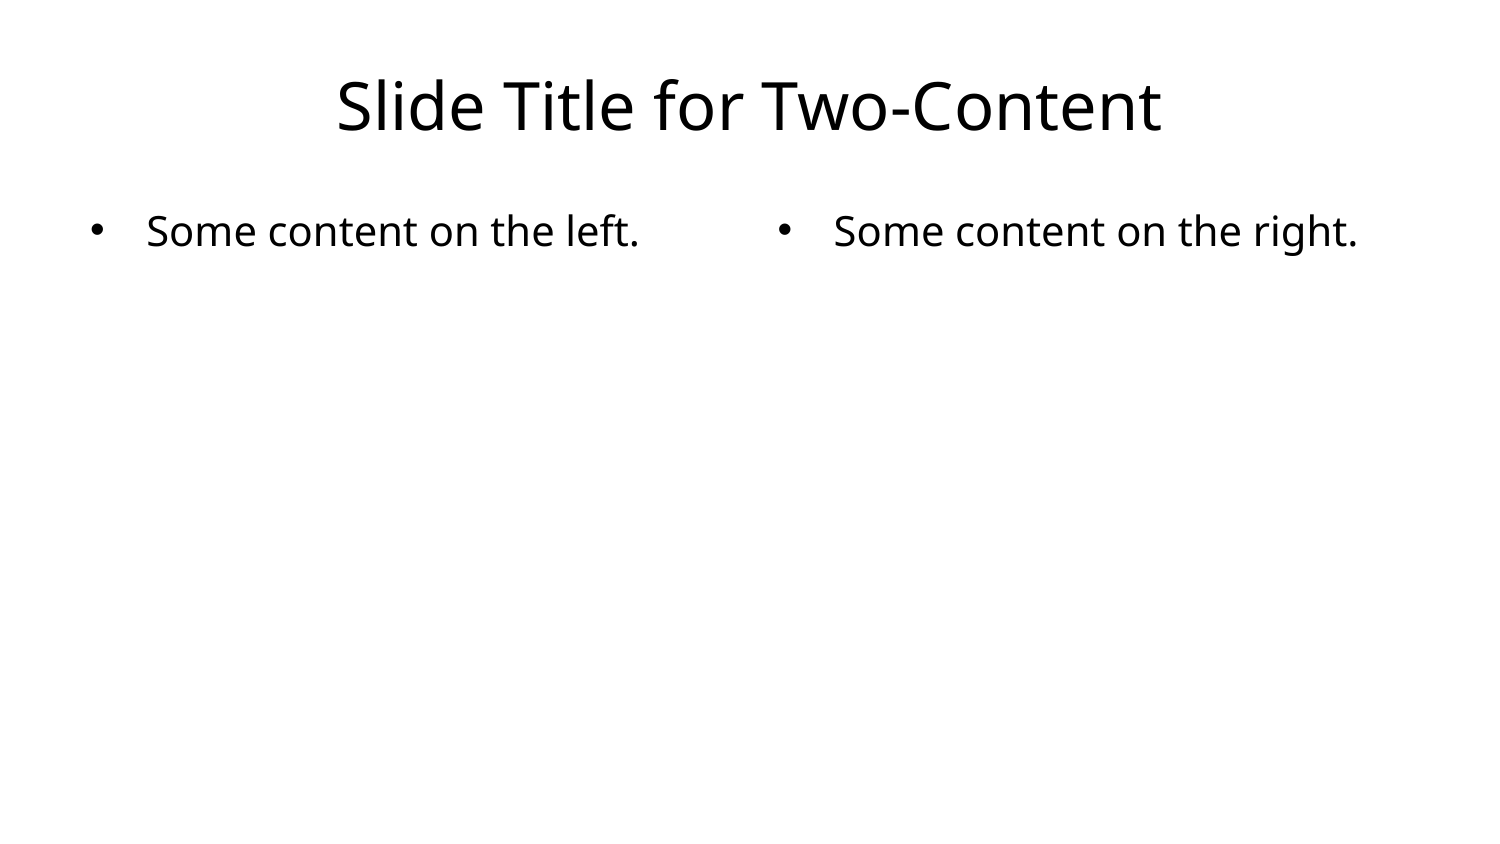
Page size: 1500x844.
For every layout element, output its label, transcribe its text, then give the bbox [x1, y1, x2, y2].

title Slide Title for Two-Content [75, 33, 1425, 175]
list Some content on the left. [75, 196, 738, 754]
list Some content on the right. [762, 196, 1425, 754]
